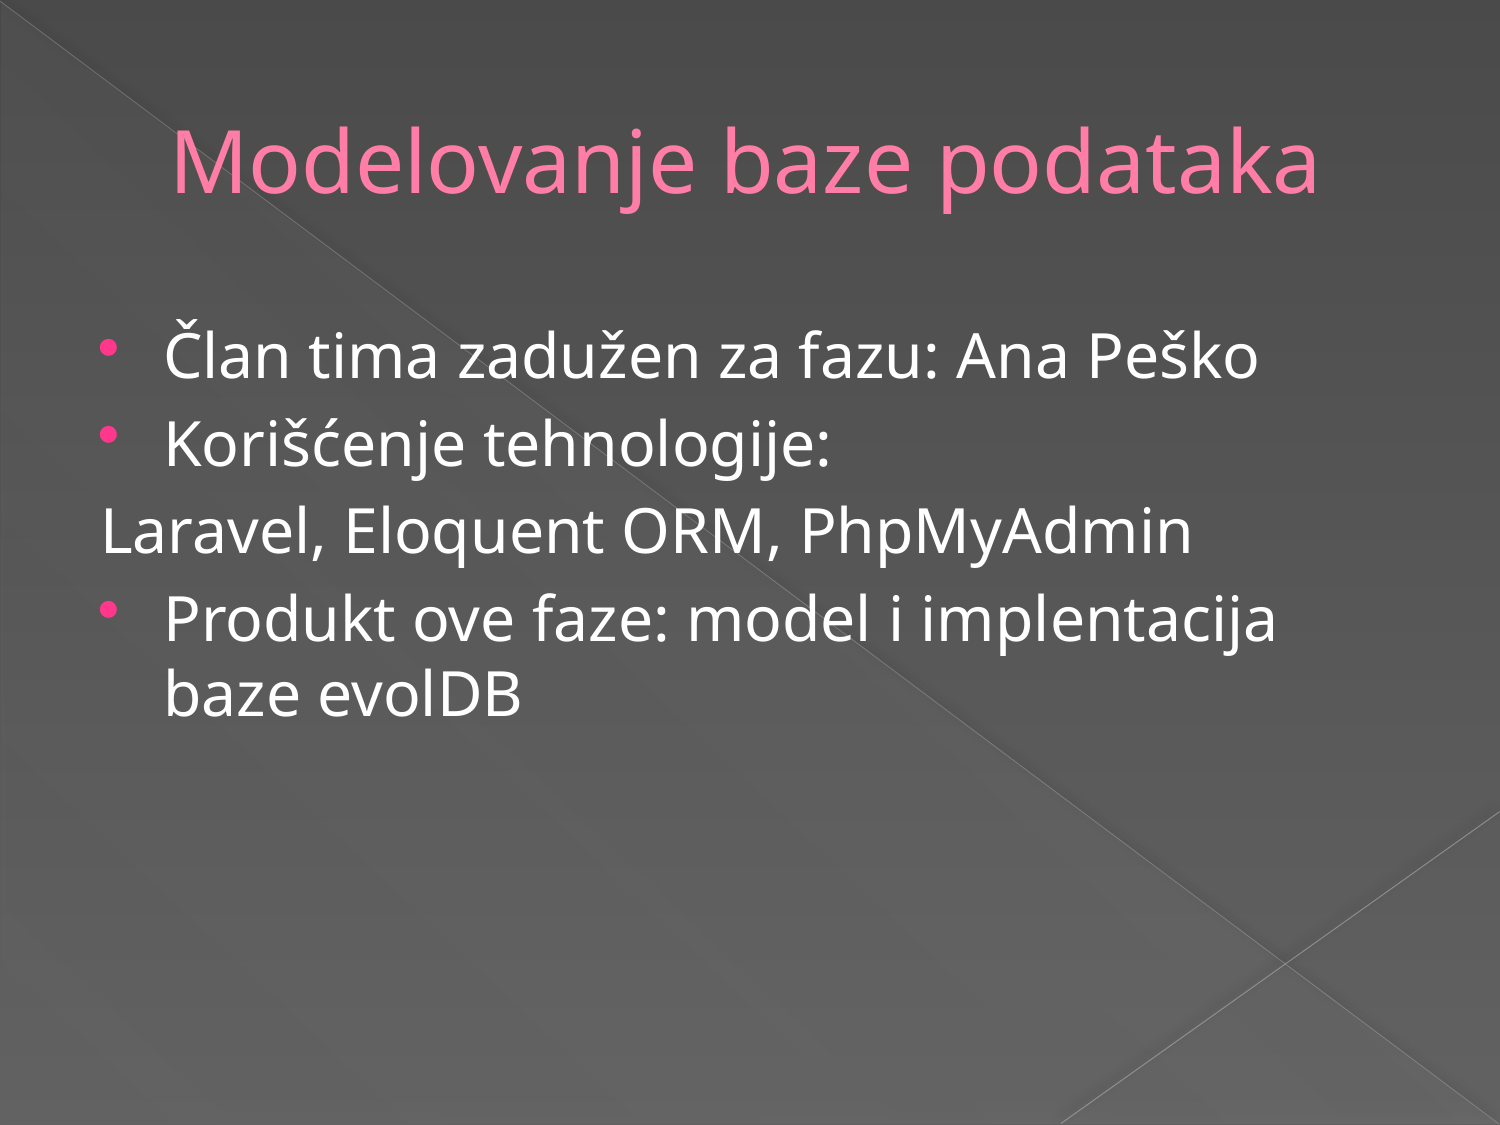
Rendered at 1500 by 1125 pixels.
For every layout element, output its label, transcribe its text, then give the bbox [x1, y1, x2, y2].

list Član tima zadužen za fazu: Ana Peško Korišćenje tehnologije: Laravel, Eloquent ORM, PhpMyAdmin Produkt ove faze: model i implentacija baze evolDB [75, 308, 1425, 1059]
title Modelovanje baze podataka [75, 43, 1450, 274]
